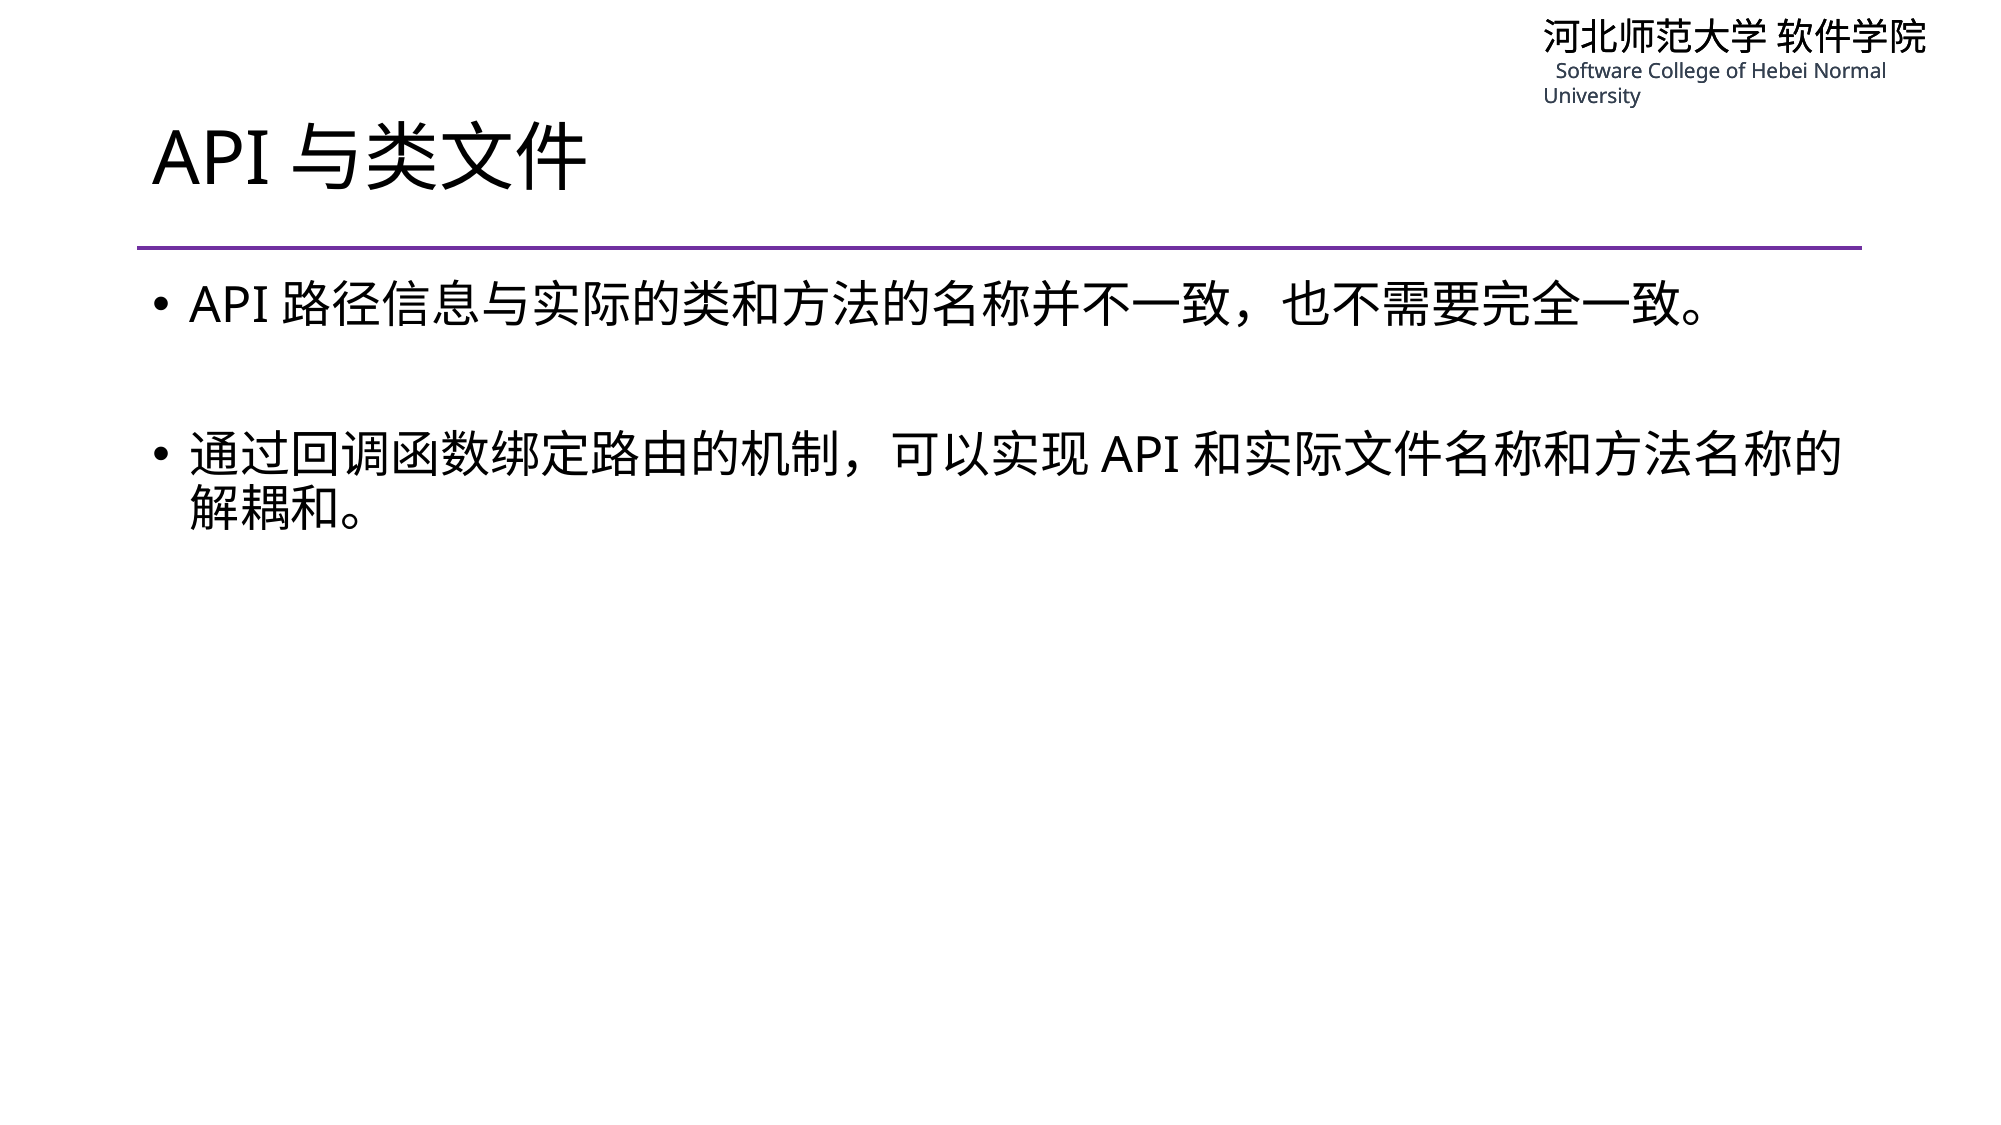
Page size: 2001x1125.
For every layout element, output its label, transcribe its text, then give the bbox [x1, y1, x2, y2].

list API路径信息与实际的类和方法的名称并不一致，也不需要完全一致。 通过回调函数绑定路由的机制，可以实现API和实际文件名称和方法名称的解耦和。 [137, 271, 1863, 1068]
title API与类文件 [137, 112, 1863, 233]
